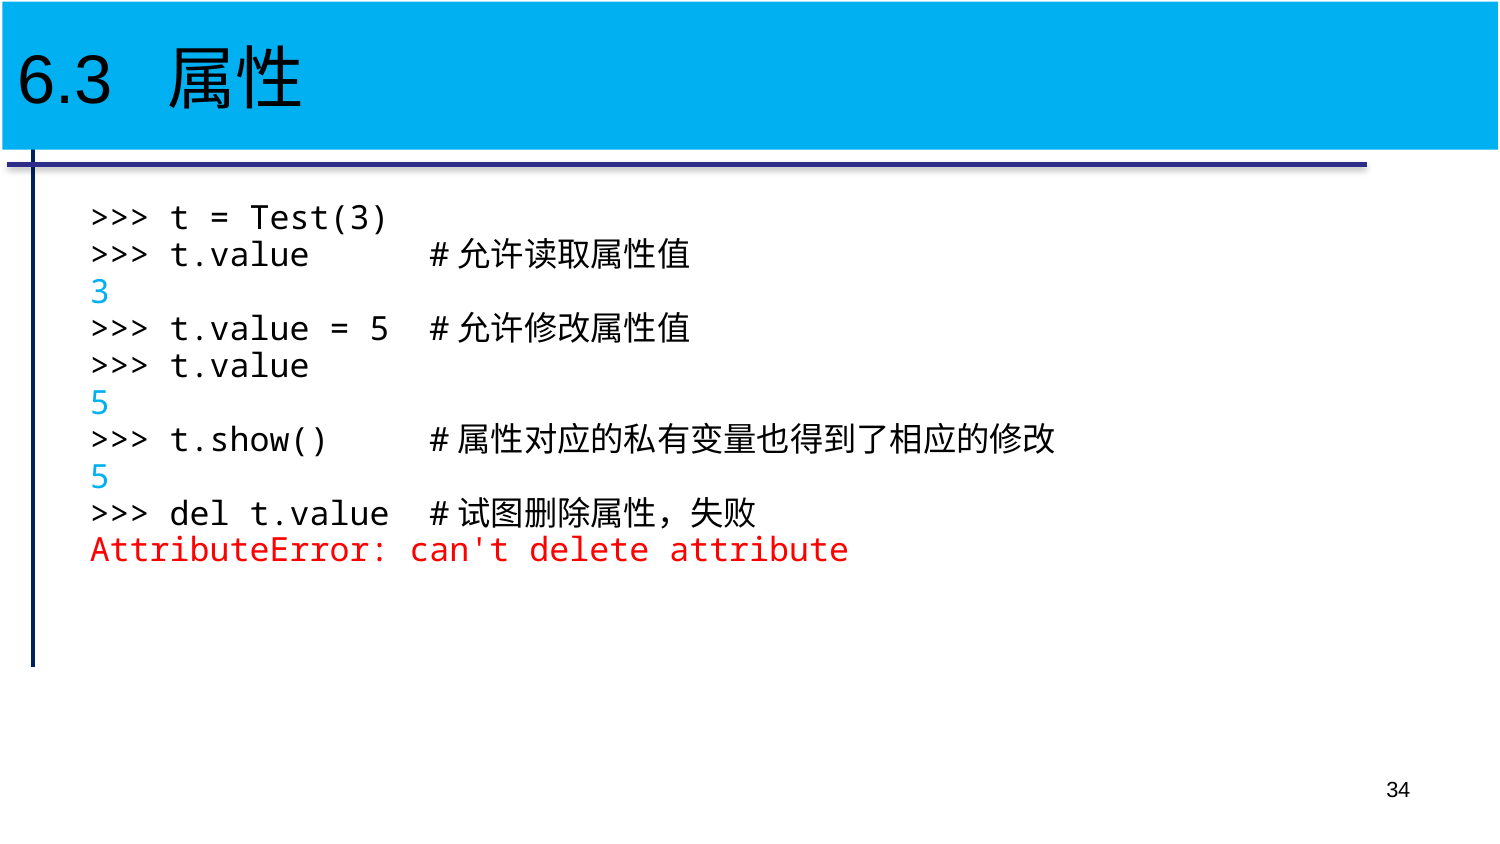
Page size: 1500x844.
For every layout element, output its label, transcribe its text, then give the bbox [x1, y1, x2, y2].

slide_number 34 [1074, 768, 1426, 828]
list >>> t = Test(3) >>> t.value #允许读取属性值 3 >>> t.value = 5 #允许修改属性值 >>> t.value 5 >>> t.show() #属性对应的私有变量也得到了相应的修改 5 >>> del t.value #试图删除属性，失败 AttributeError: can't delete attribute [74, 196, 1426, 755]
title 6.3 属性 [2, 1, 1499, 150]
